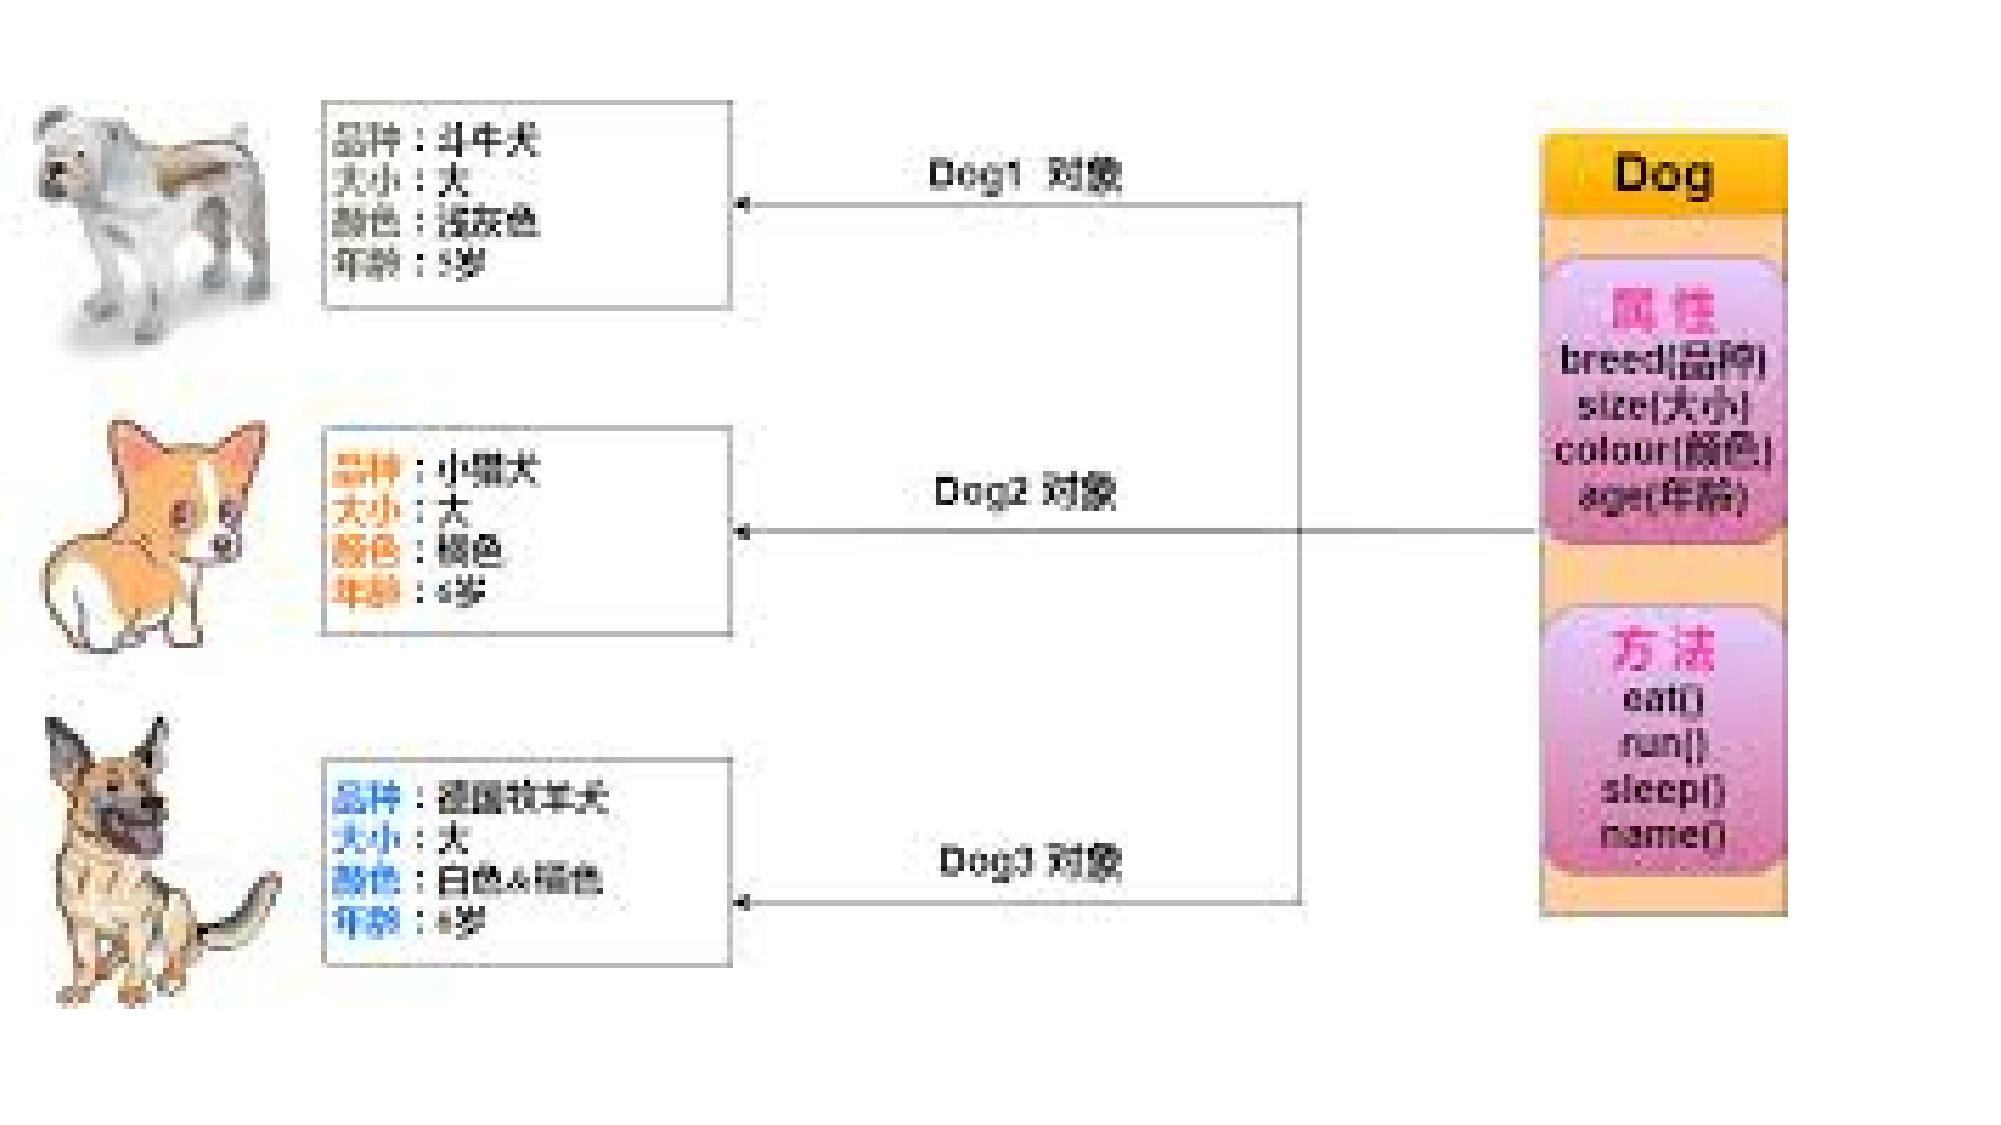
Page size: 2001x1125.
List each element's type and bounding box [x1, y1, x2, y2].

picture [0, 100, 1788, 1009]
